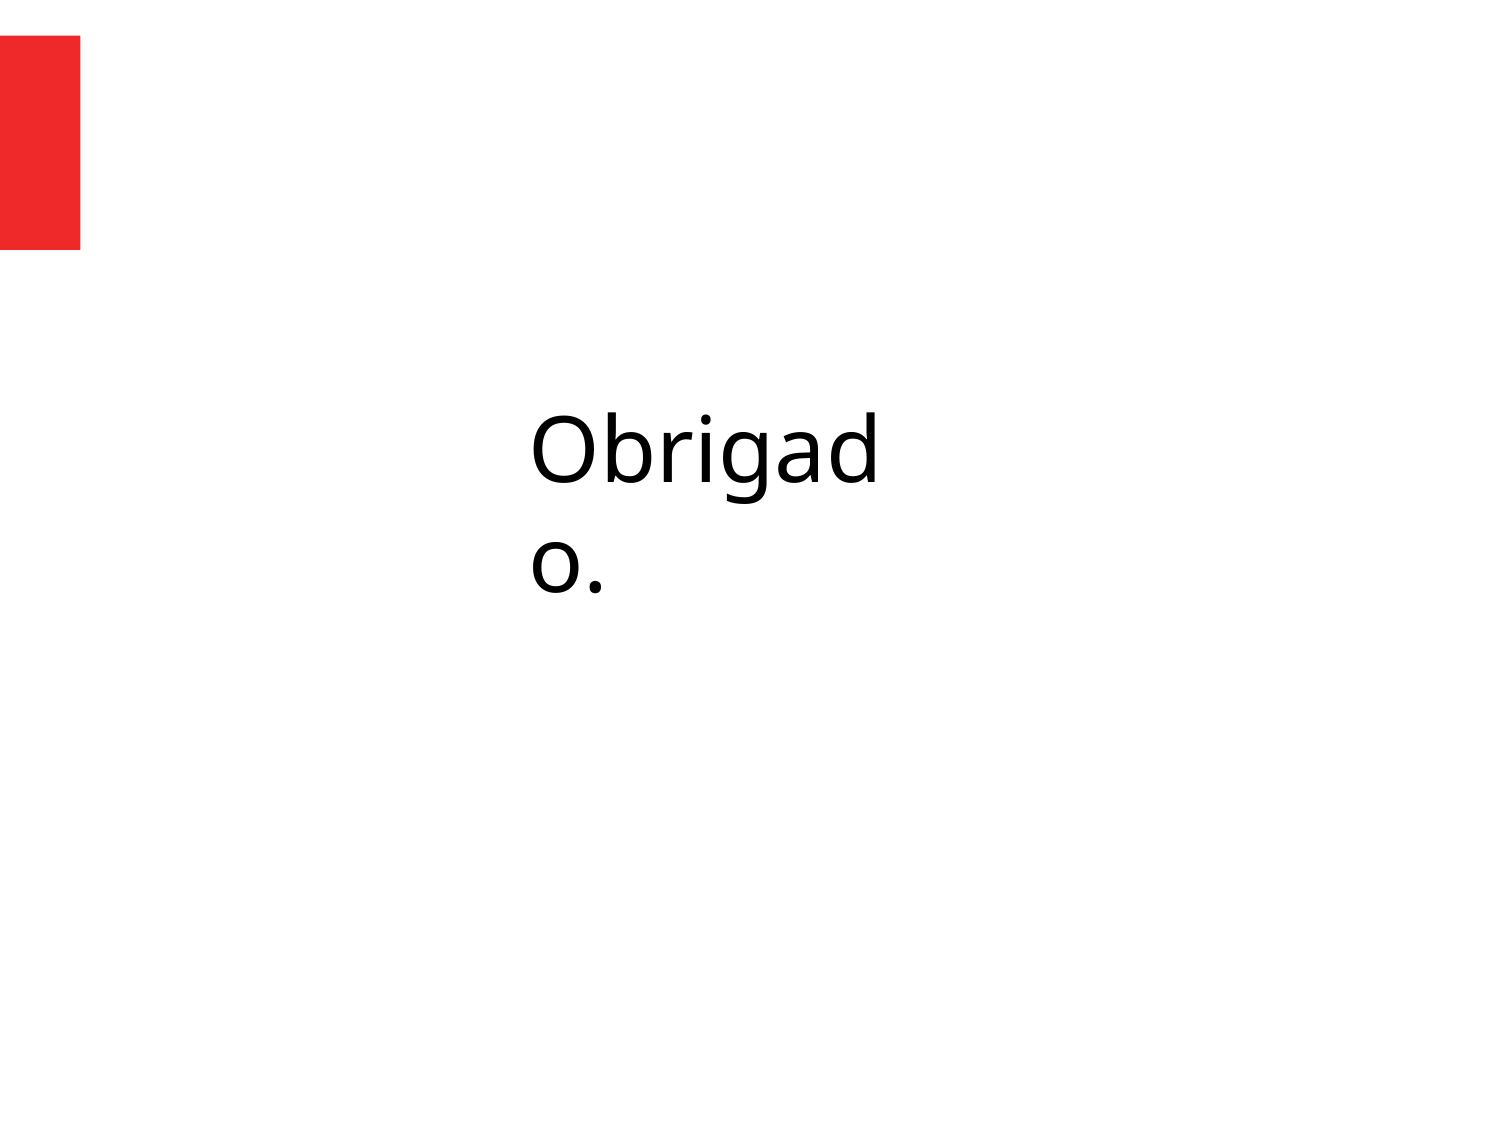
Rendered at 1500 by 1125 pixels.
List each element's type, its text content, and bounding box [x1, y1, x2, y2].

text_box Obrigado. [526, 388, 933, 579]
